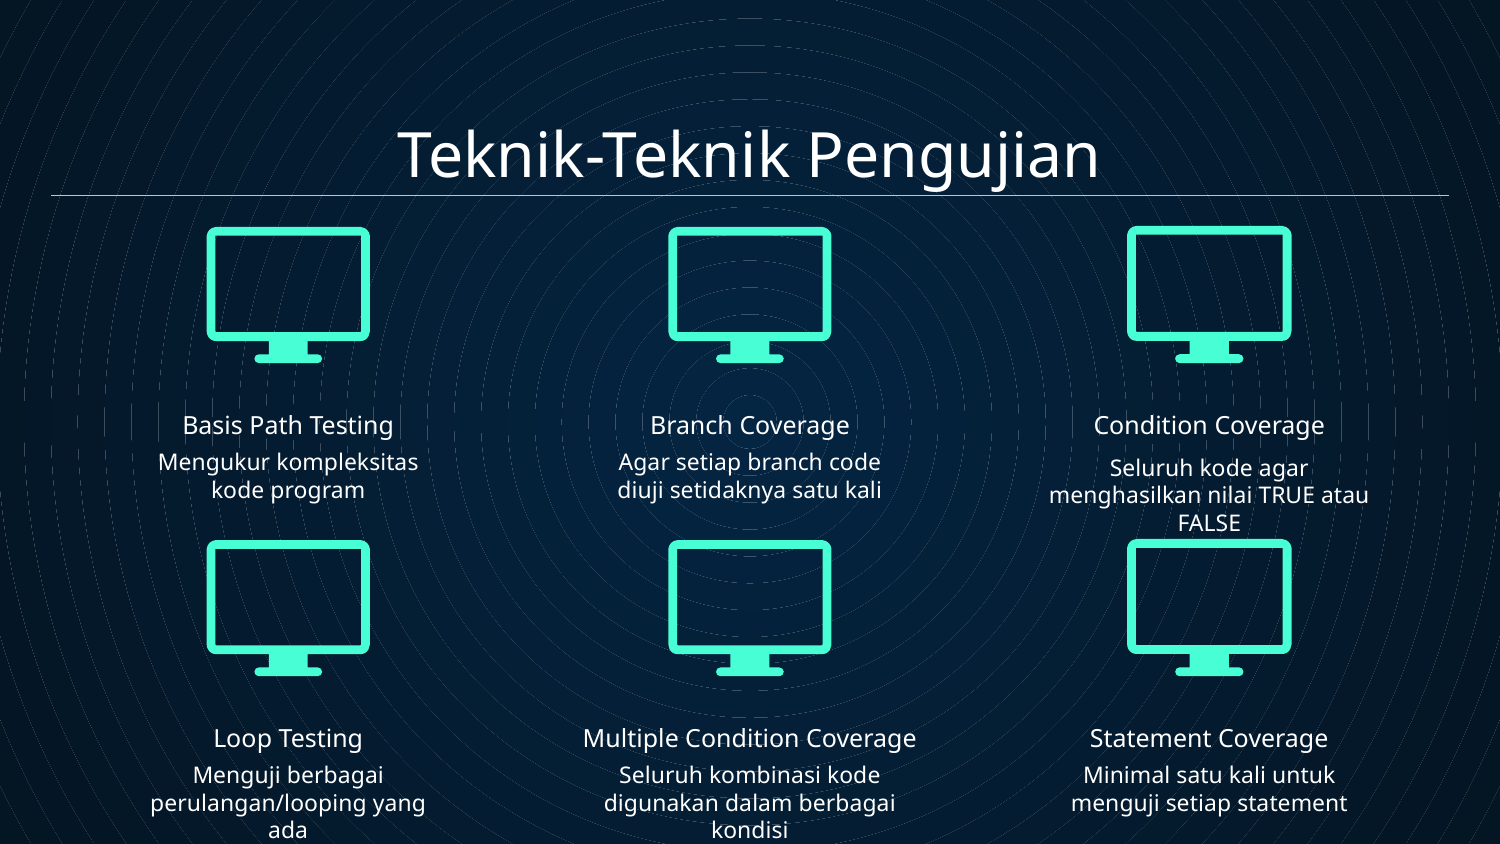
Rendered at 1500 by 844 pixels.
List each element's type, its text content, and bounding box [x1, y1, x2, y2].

title Branch Coverage [579, 422, 921, 455]
title Teknik-Teknik Pengujian [51, 202, 1449, 206]
title Condition Coverage [1039, 422, 1380, 455]
text_box [1127, 538, 1292, 677]
subtitle Agar setiap branch code diuji setidaknya satu kali [595, 455, 905, 516]
text_box [668, 540, 832, 677]
text_box Minimal satu kali untuk menguji setiap statement [1054, 768, 1365, 829]
text_box Multiple Condition Coverage [552, 735, 948, 768]
subtitle Seluruh kode agar menghasilkan nilai TRUE atau FALSE [1029, 438, 1390, 521]
text_box Menguji berbagai perulangan/looping yang ada [125, 768, 451, 829]
text_box Statement Coverage [1039, 735, 1380, 768]
text_box [1127, 225, 1292, 364]
text_box Loop Testing [118, 735, 459, 768]
text_box Seluruh kombinasi kode digunakan dalam berbagai kondisi [552, 768, 948, 829]
title Basis Path Testing [118, 422, 459, 455]
text_box [206, 226, 370, 364]
text_box [668, 226, 832, 364]
title Teknik-Teknik Pengujian [51, 105, 1449, 195]
subtitle Mengukur kompleksitas kode program [133, 455, 444, 516]
